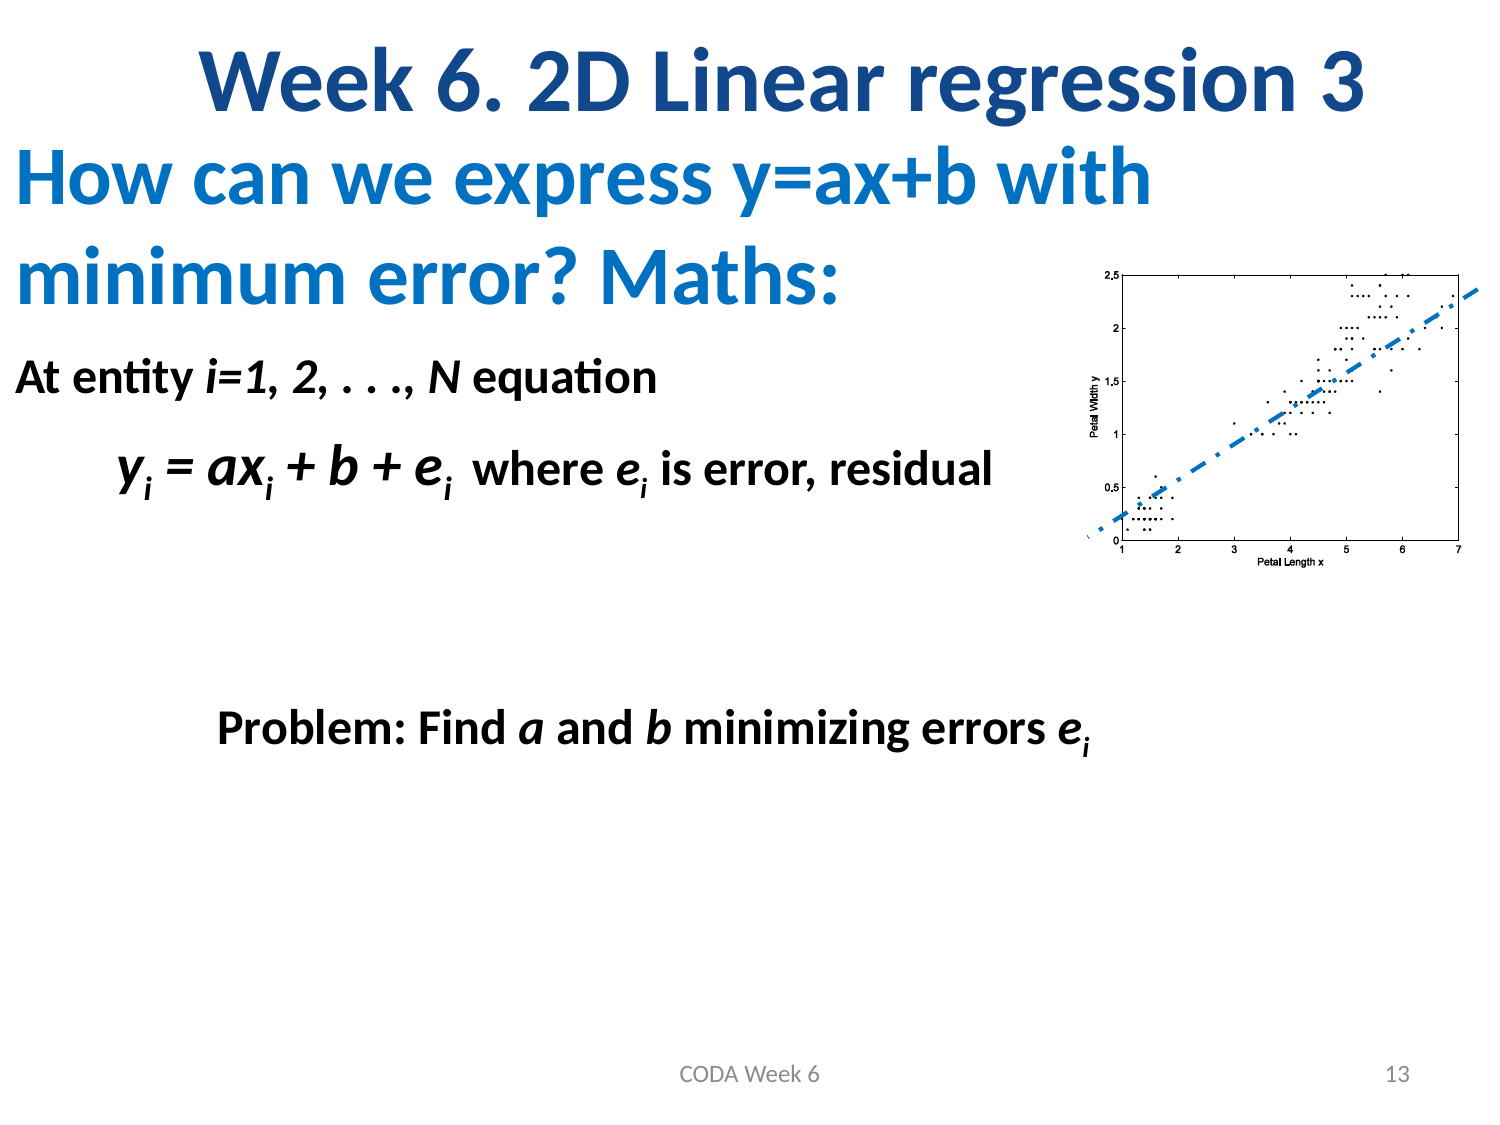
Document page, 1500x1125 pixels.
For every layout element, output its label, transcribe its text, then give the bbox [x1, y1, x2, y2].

footer CODA Week 6 [512, 1042, 988, 1103]
picture [1065, 250, 1500, 577]
title Week 6. 2D Linear regression 3 [100, 0, 1466, 113]
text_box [1087, 288, 1478, 538]
list How can we express y=ax+b with minimum error? Maths: At entity i=1, 2, . . ., N equation yi = axi + b + ei where ei is error, residual Problem: Find a and b minimizing errors ei [0, 113, 1500, 1125]
slide_number 13 [1074, 1042, 1425, 1103]
